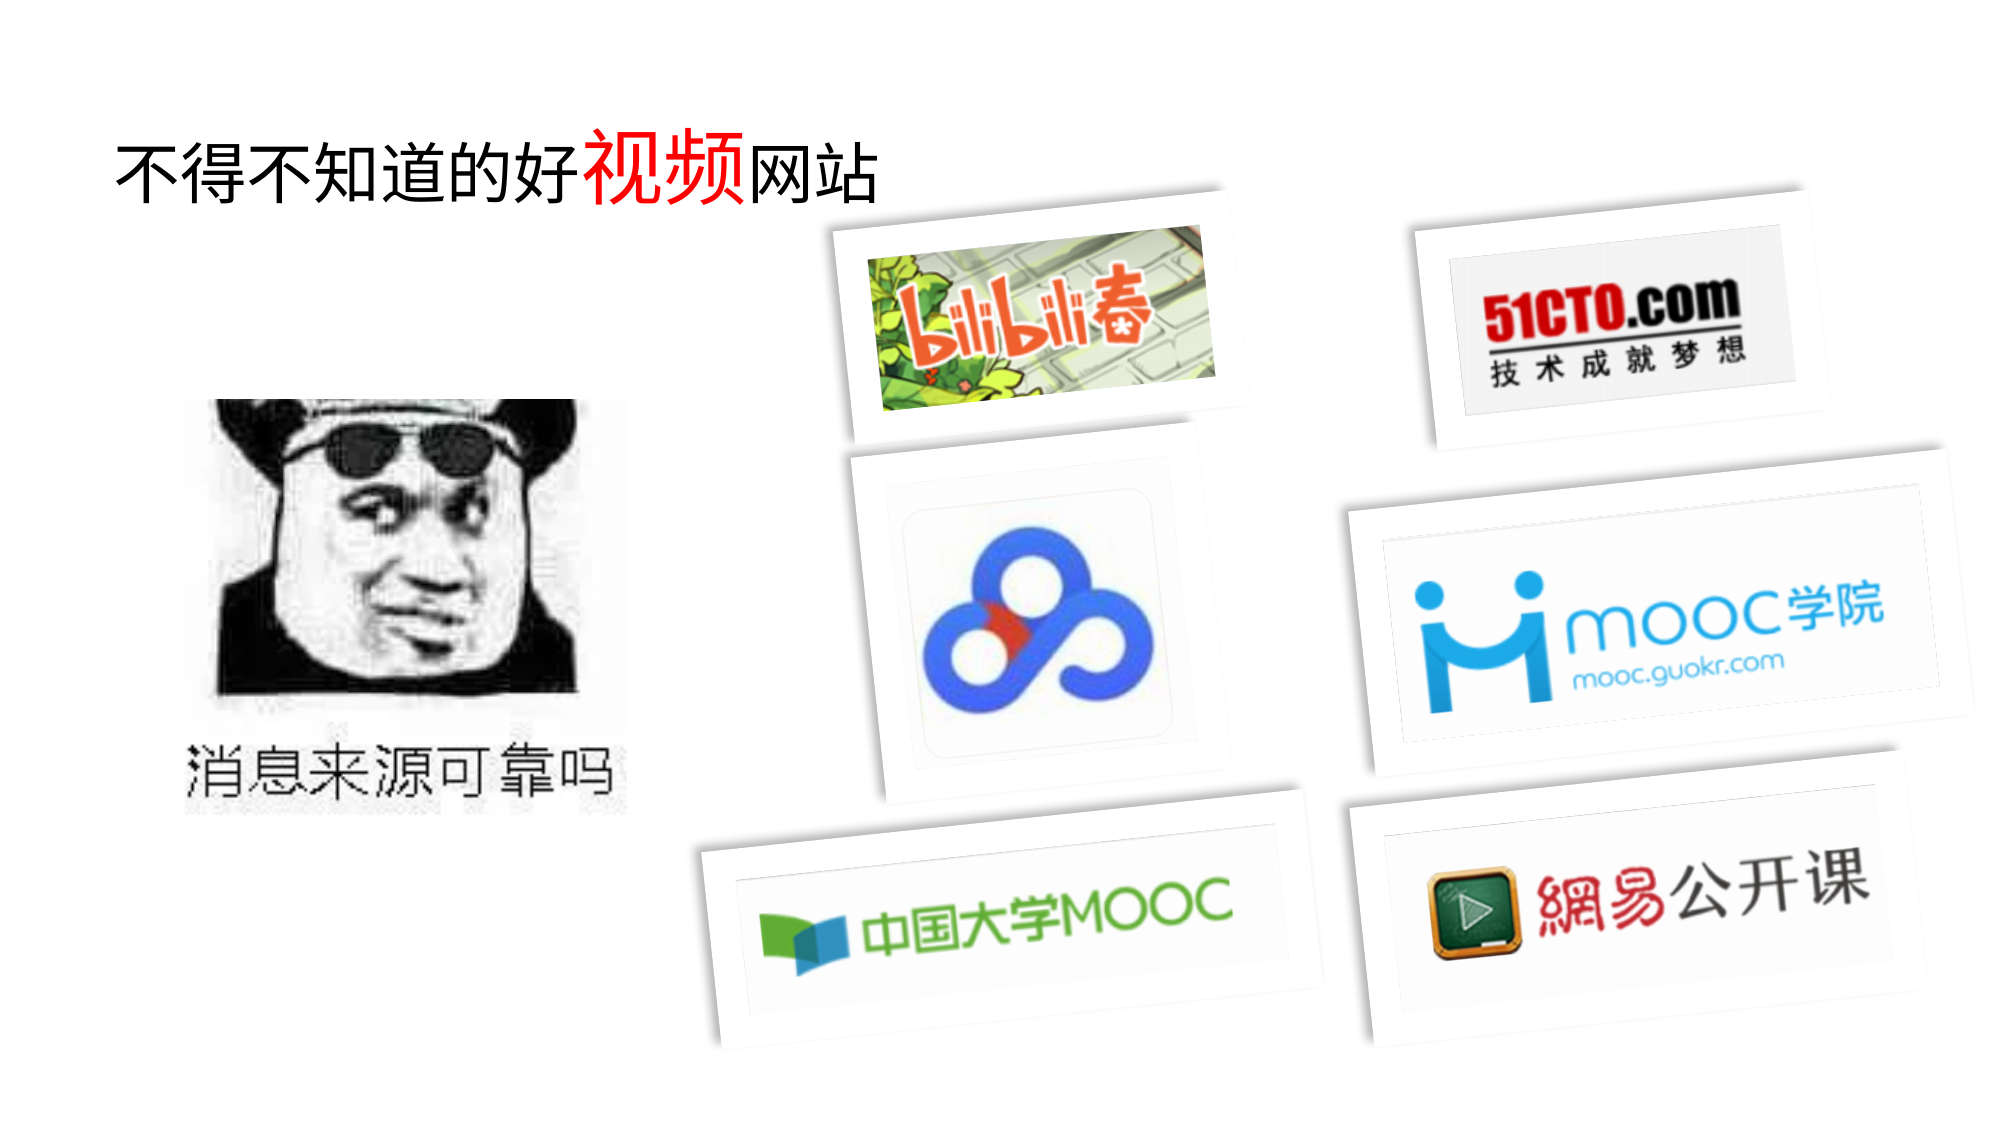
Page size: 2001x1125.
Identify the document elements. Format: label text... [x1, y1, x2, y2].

picture [163, 399, 627, 827]
picture [1383, 484, 1939, 742]
text_box 不得不知道的好视频网站 [98, 108, 896, 223]
picture [736, 824, 1288, 1015]
picture [1450, 225, 1796, 415]
picture [868, 225, 1215, 411]
picture [1384, 786, 1893, 1012]
picture [886, 457, 1197, 769]
